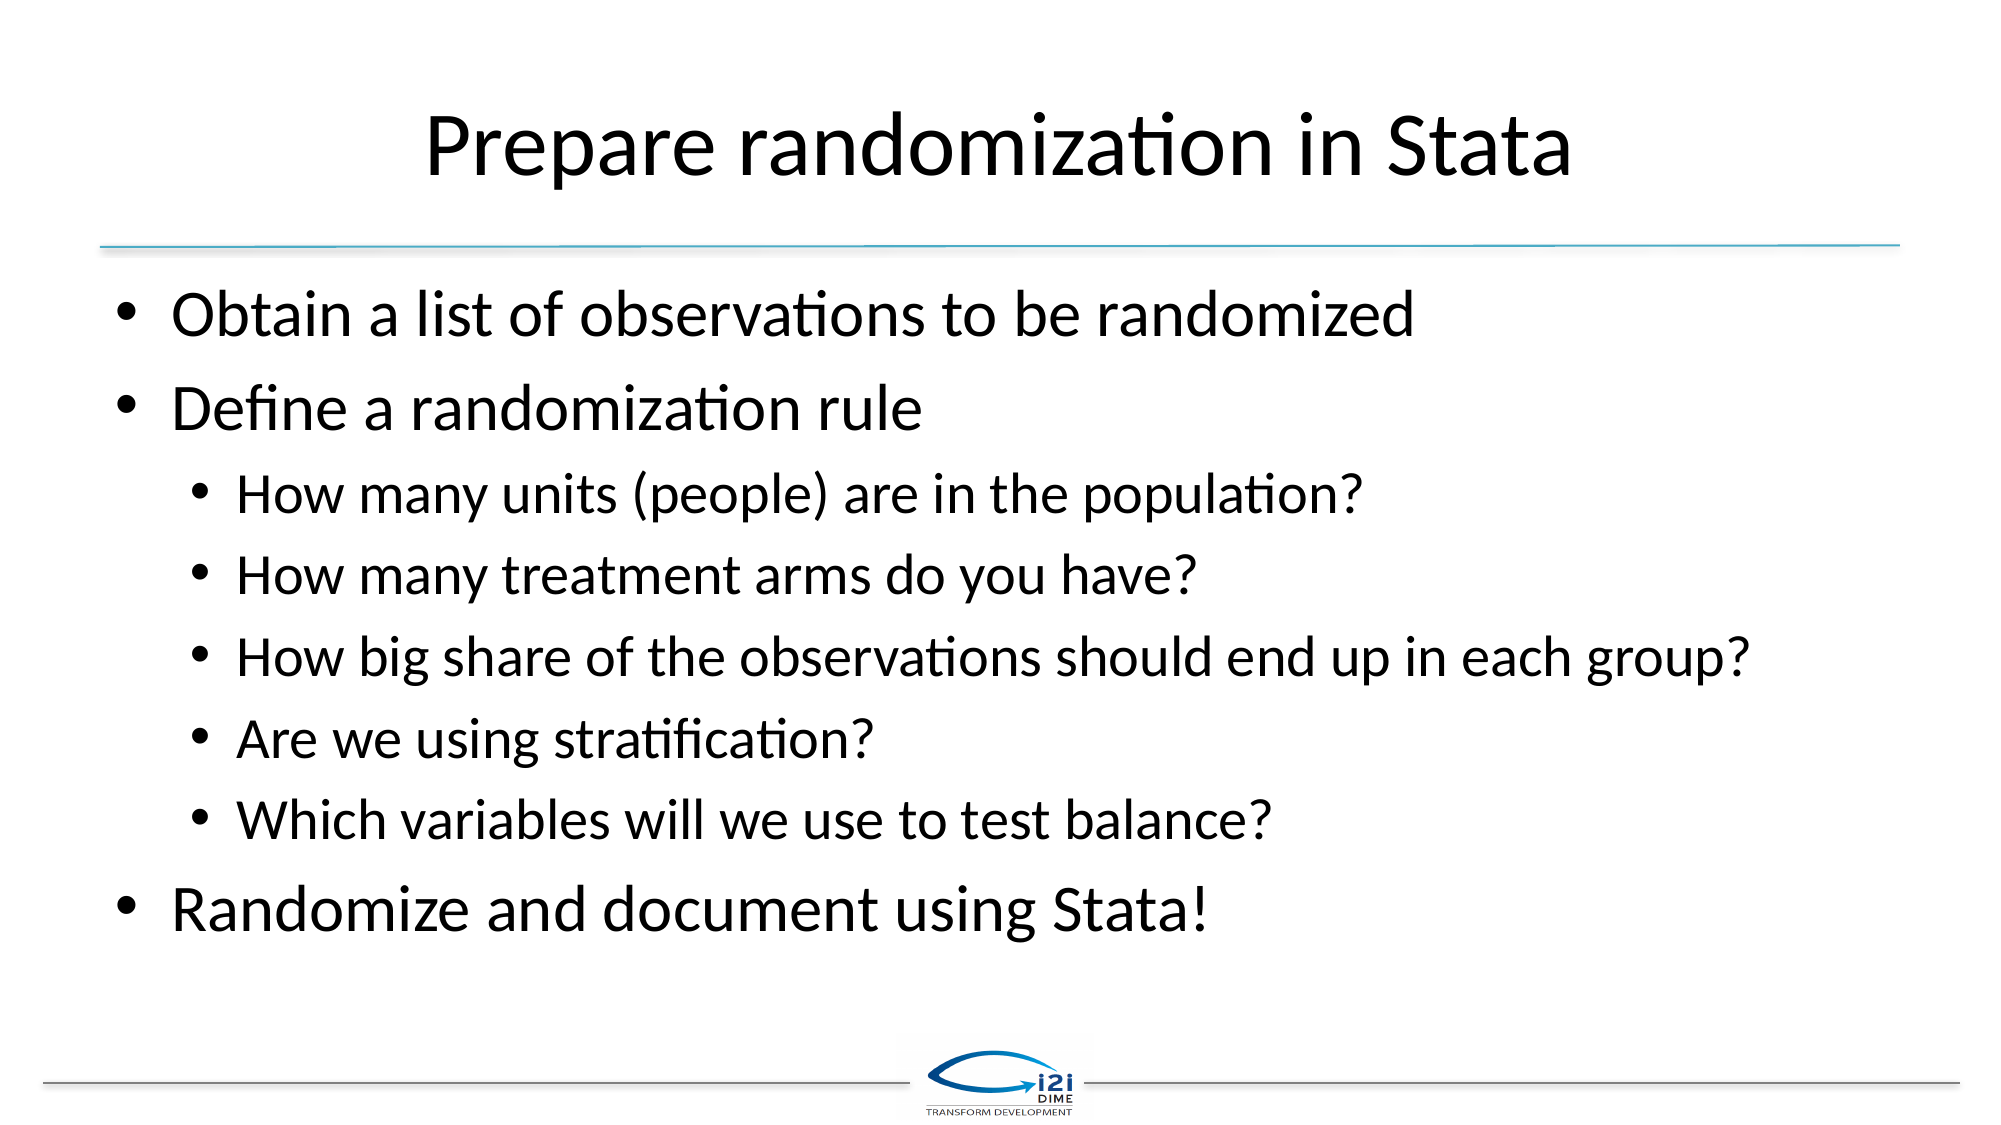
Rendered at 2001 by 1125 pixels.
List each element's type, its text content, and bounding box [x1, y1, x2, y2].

list Obtain a list of observations to be randomized Define a randomization rule How many units (people) are in the population? How many treatment arms do you have? How big share of the observations should end up in each group? Are we using stratification? Which variables will we use to test balance? Randomize and document using Stata! [99, 262, 1900, 1034]
title Prepare randomization in Stata [99, 45, 1900, 233]
picture [896, 1034, 1094, 1121]
